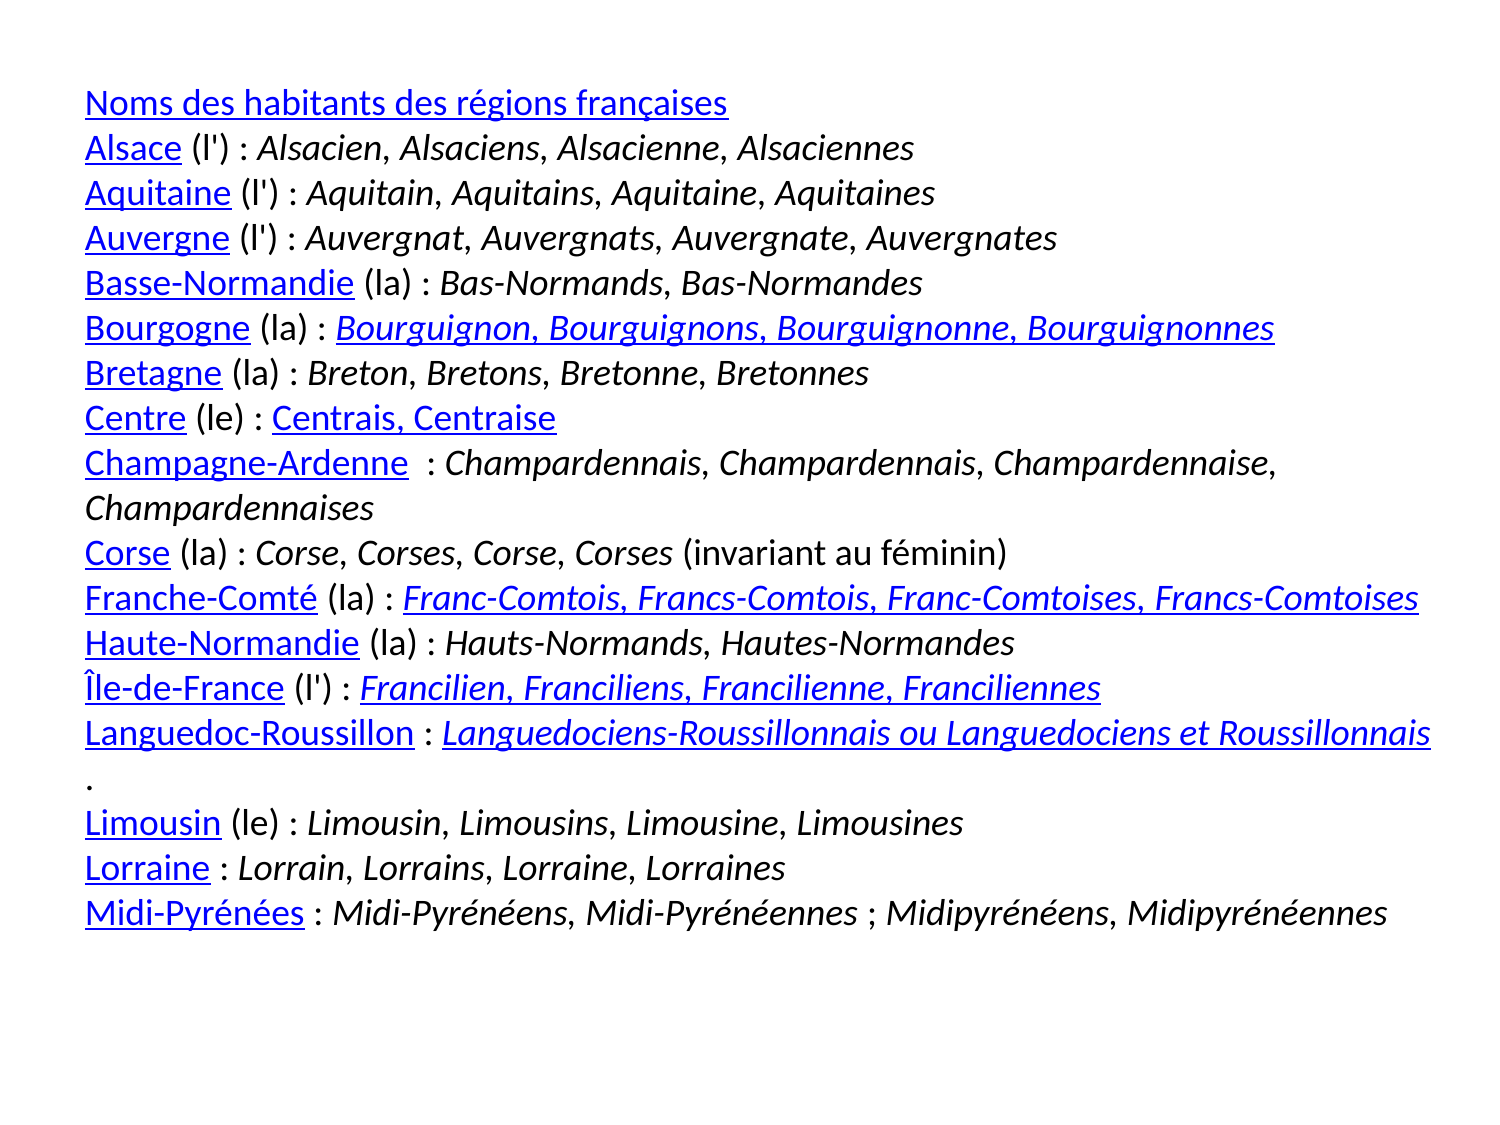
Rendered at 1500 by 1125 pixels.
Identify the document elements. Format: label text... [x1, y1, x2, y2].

text_box Noms des habitants des régions françaises Alsace (l') : Alsacien, Alsaciens, Alsacienne, Alsaciennes Aquitaine (l') : Aquitain, Aquitains, Aquitaine, Aquitaines Auvergne (l') : Auvergnat, Auvergnats, Auvergnate, Auvergnates Basse-Normandie (la) : Bas-Normands, Bas-Normandes Bourgogne (la) : Bourguignon, Bourguignons, Bourguignonne, Bourguignonnes Bretagne (la) : Breton, Bretons, Bretonne, Bretonnes Centre (le) : Centrais, Centraise Champagne-Ardenne : Champardennais, Champardennais, Champardennaise, Champardennaises Corse (la) : Corse, Corses, Corse, Corses (invariant au féminin) Franche-Comté (la) : Franc-Comtois, Francs-Comtois, Franc-Comtoises, Francs-Comtoises Haute-Normandie (la) : Hauts-Normands, Hautes-Normandes Île-de-France (l') : Francilien, Franciliens, Francilienne, Franciliennes Languedoc-Roussillon : Languedociens-Roussillonnais ou Languedociens et Roussillonnais. Limousin (le) : Limousin, Limousins, Limousine, Limousines Lorraine : Lorrain, Lorrains, Lorraine, Lorraines Midi-Pyrénées : Midi-Pyrénéens, Midi-Pyrénéennes ; Midipyrénéens, Midipyrénéennes [70, 70, 1454, 1030]
